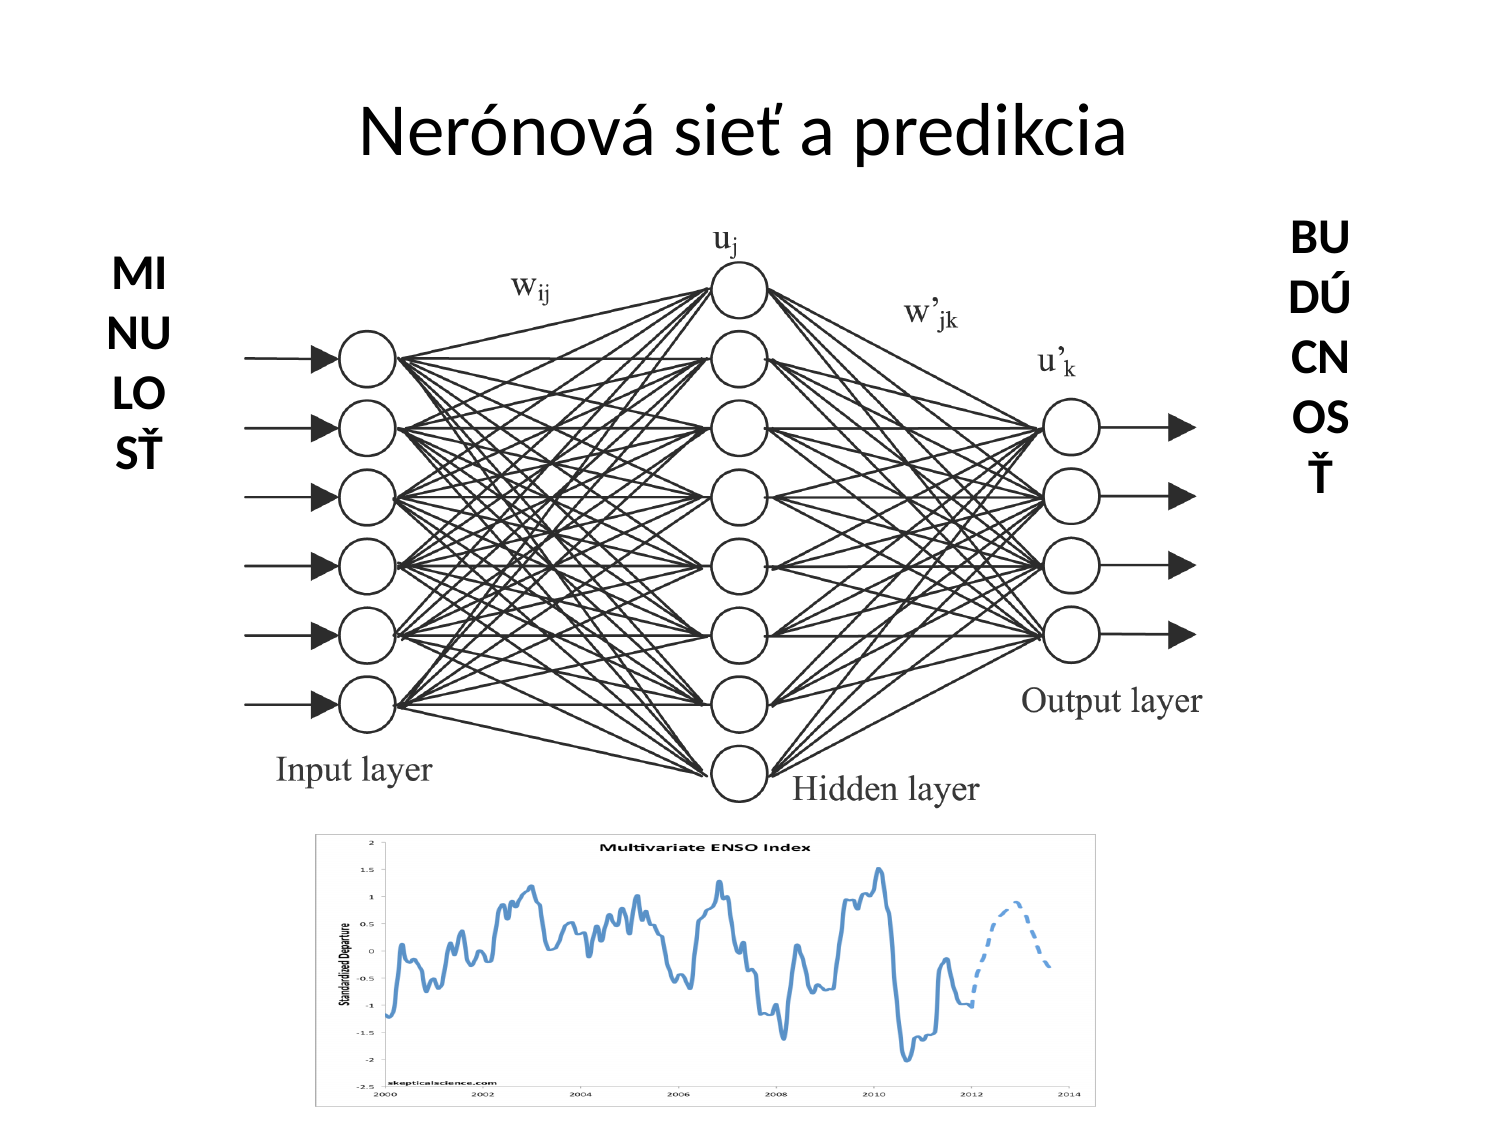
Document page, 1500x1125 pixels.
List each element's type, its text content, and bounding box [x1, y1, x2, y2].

text_box BUDÚCNOSŤ [1269, 196, 1372, 511]
title Nerónová sieť a predikcia [93, 4, 1395, 247]
text_box MINULOSŤ [88, 231, 191, 487]
picture [315, 833, 1096, 1107]
picture [241, 231, 1219, 823]
